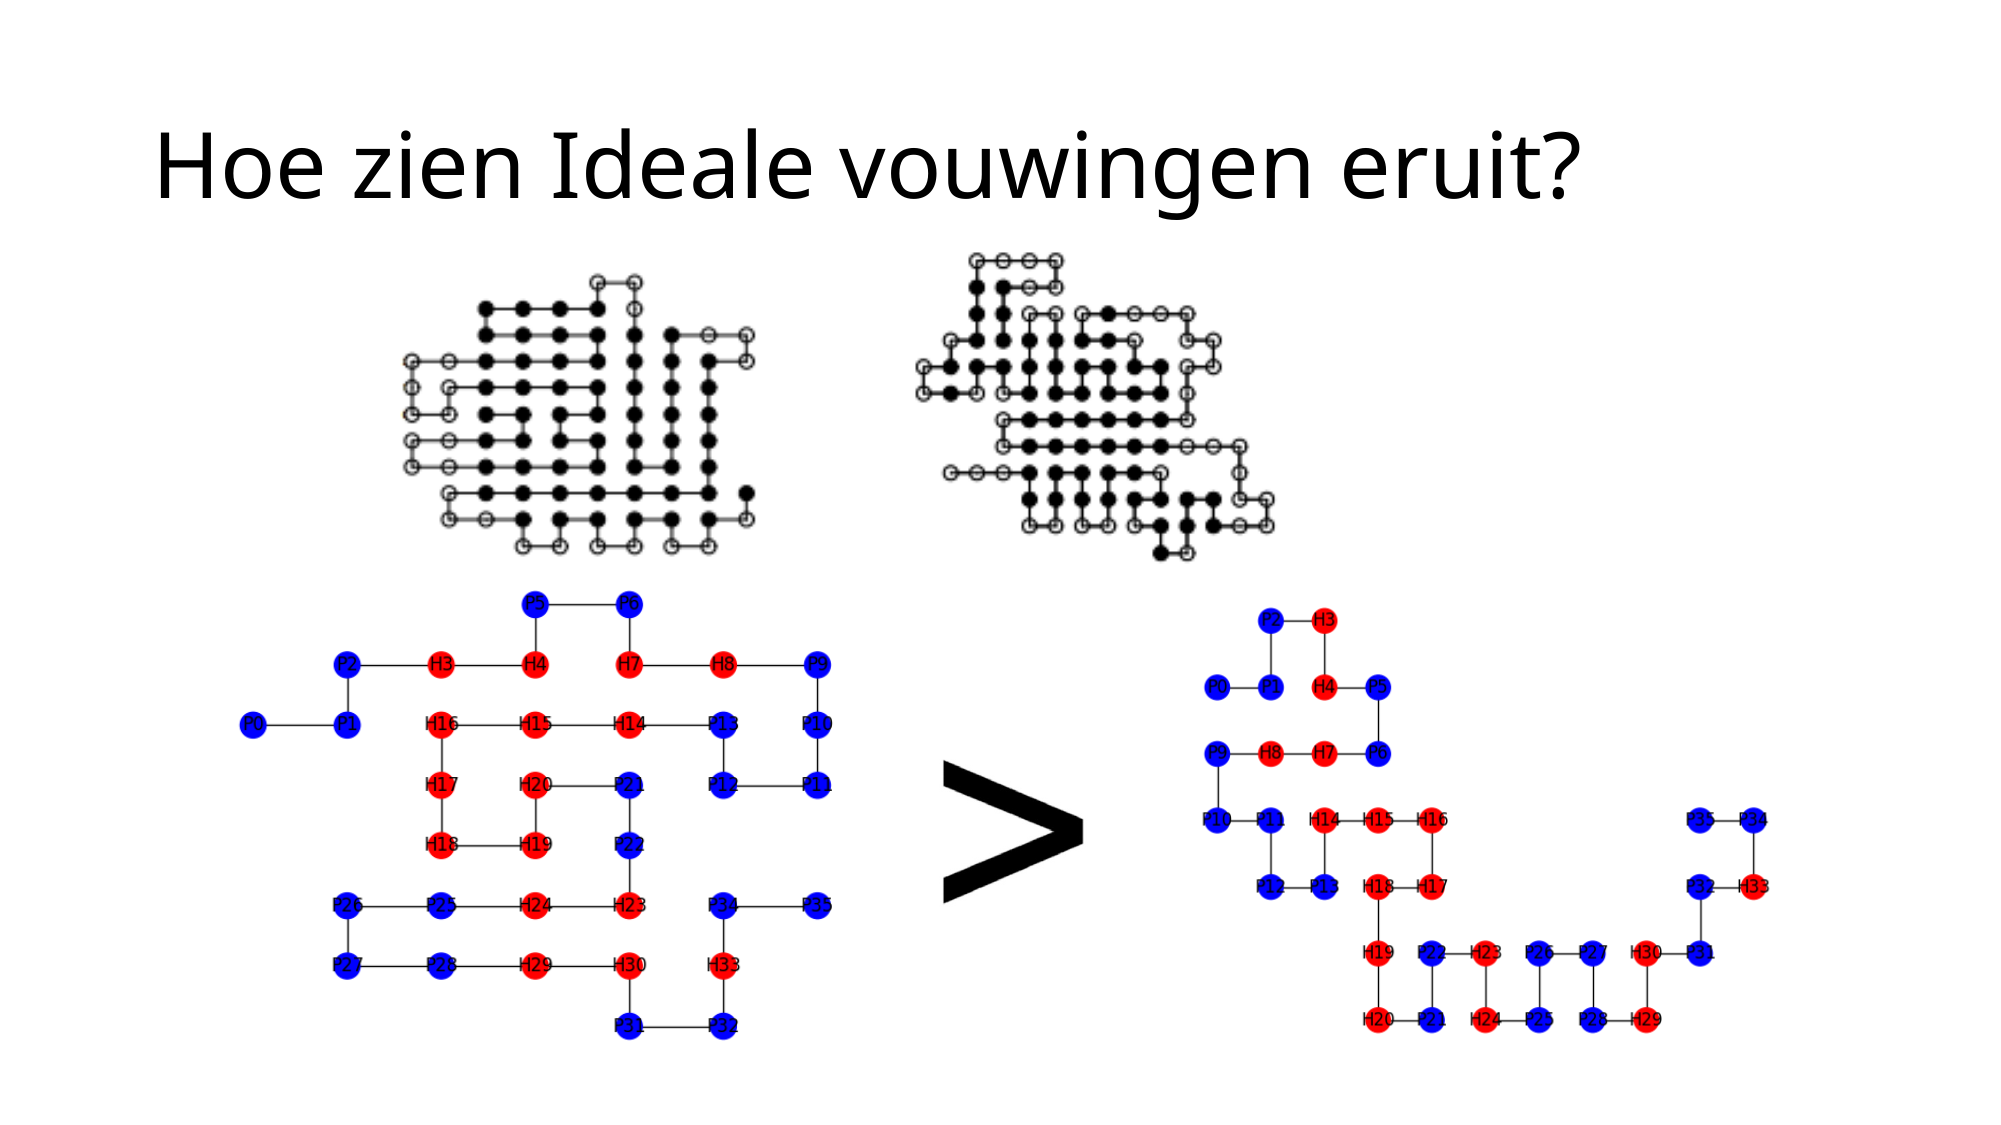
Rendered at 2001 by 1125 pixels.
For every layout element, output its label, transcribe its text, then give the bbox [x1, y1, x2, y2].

picture [906, 742, 1094, 929]
picture [211, 251, 1810, 1062]
title Hoe zien Ideale vouwingen eruit? [137, 59, 1863, 278]
